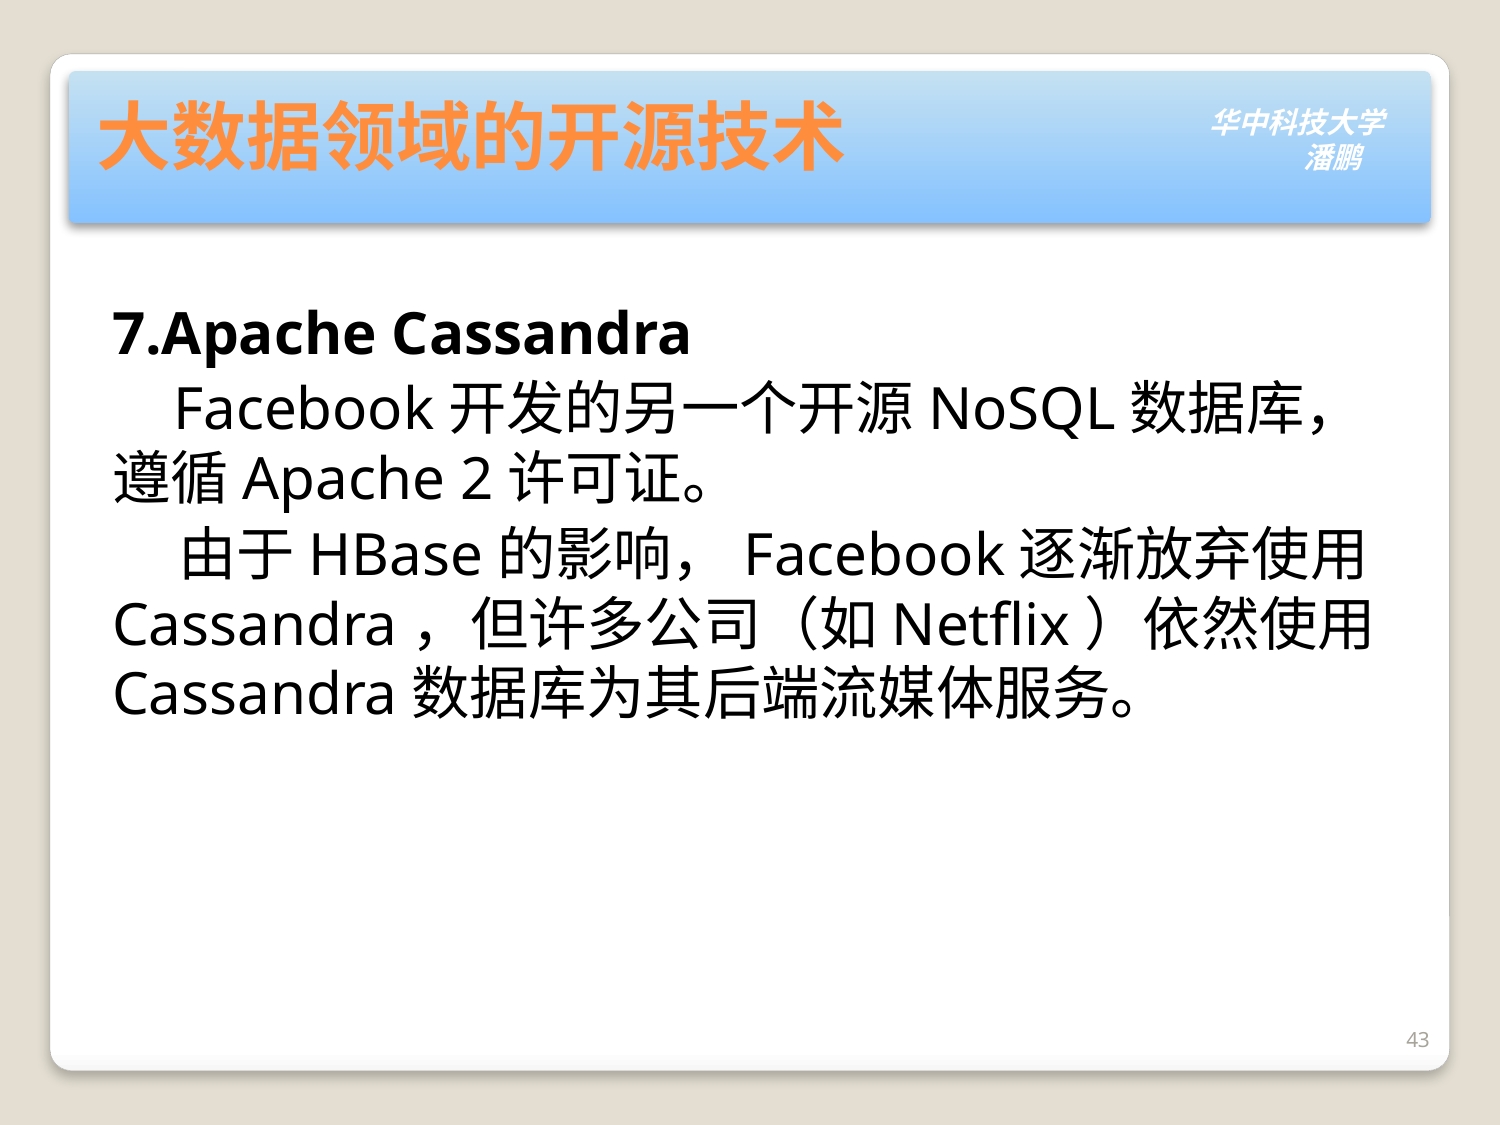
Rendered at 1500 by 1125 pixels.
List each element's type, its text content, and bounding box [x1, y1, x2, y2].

title 大数据领域的开源技术 [82, 82, 1425, 188]
slide_number 43 [1369, 1002, 1445, 1063]
list 7.Apache Cassandra Facebook开发的另一个开源NoSQL数据库，遵循Apache 2许可证。 由于HBase的影响，Facebook逐渐放弃使用Cassandra，但许多公司（如Netflix）依然使用Cassandra数据库为其后端流媒体服务。 [81, 281, 1419, 985]
